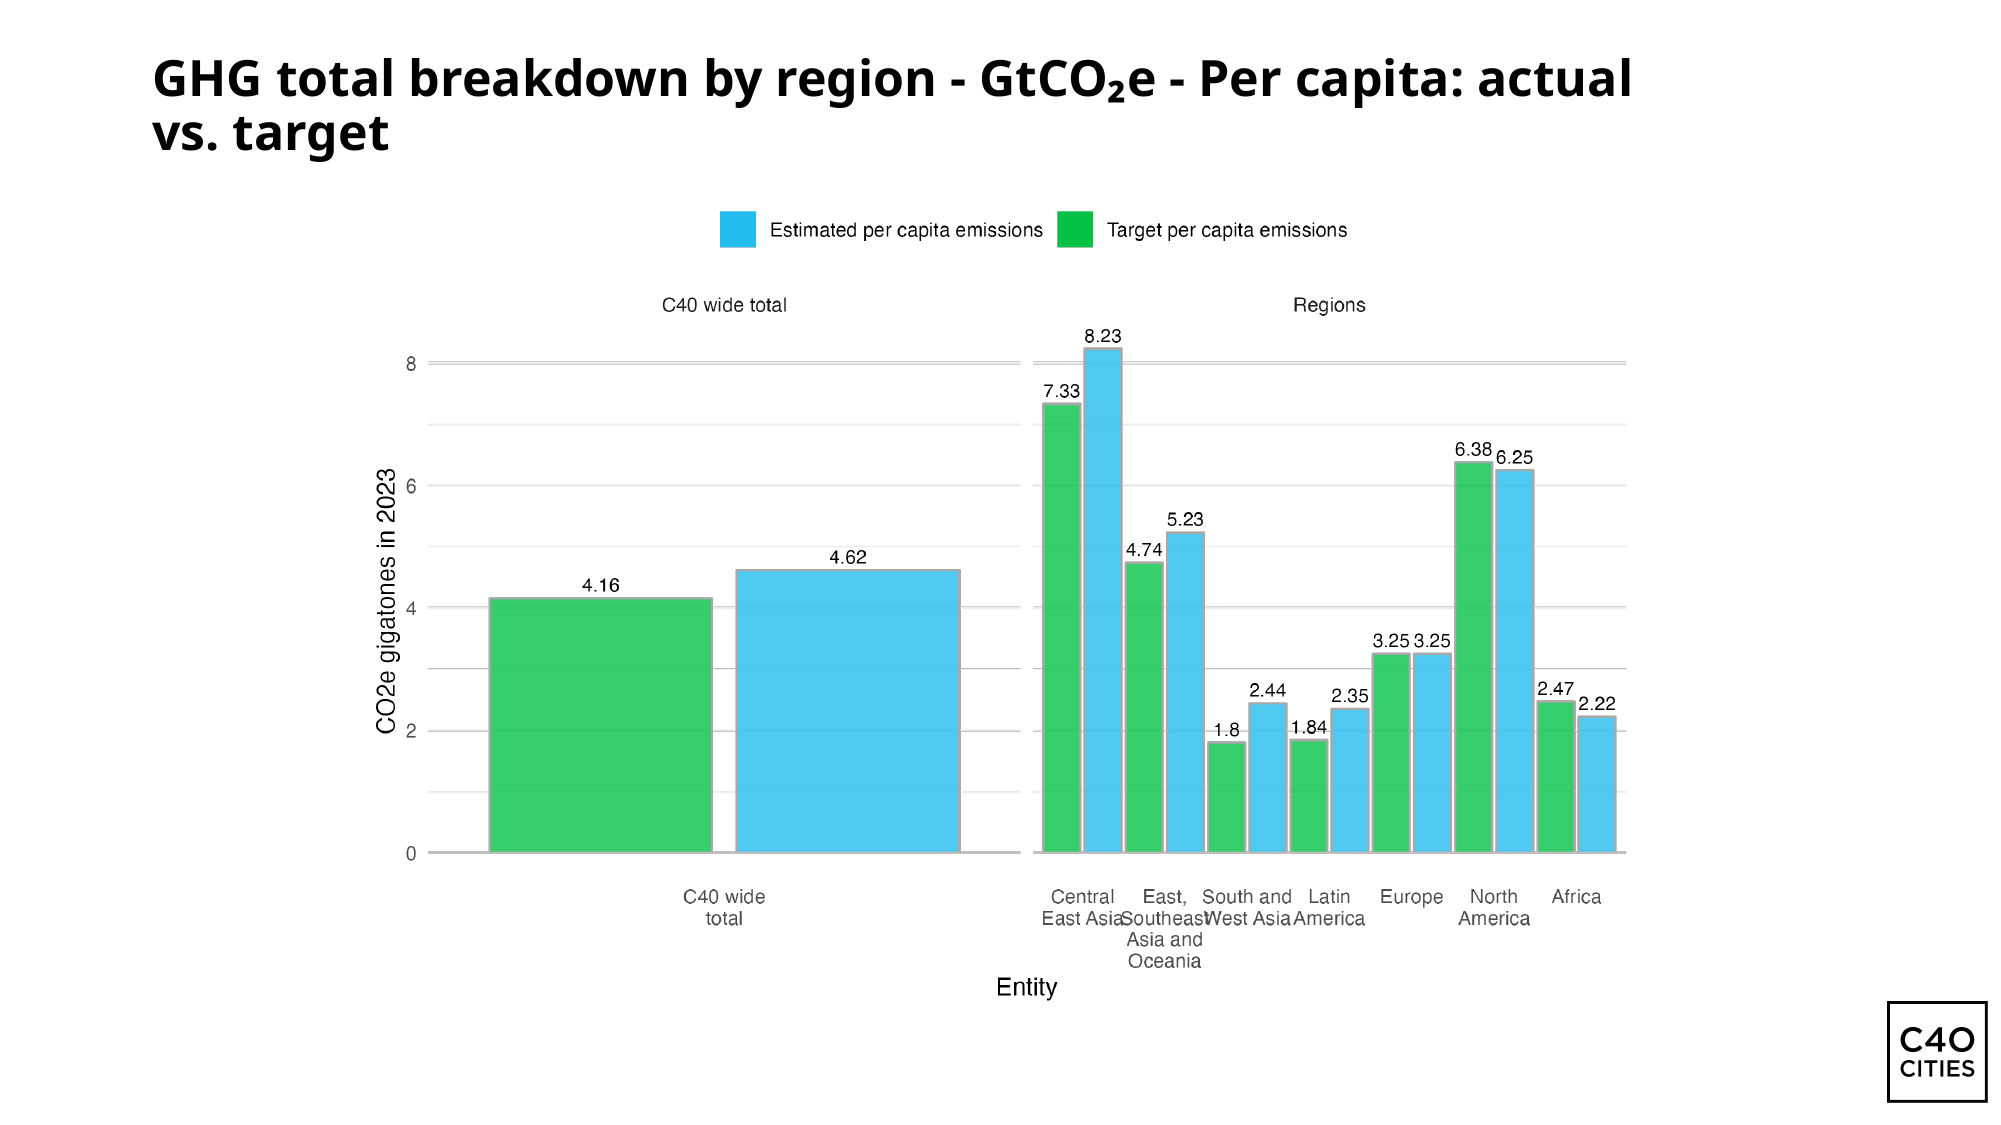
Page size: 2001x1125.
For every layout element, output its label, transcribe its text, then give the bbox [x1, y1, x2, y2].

picture [364, 185, 1638, 1013]
title GHG total breakdown by region - GtCO₂e - Per capita: actual vs. target [137, 59, 1863, 154]
picture [1887, 1001, 1988, 1103]
